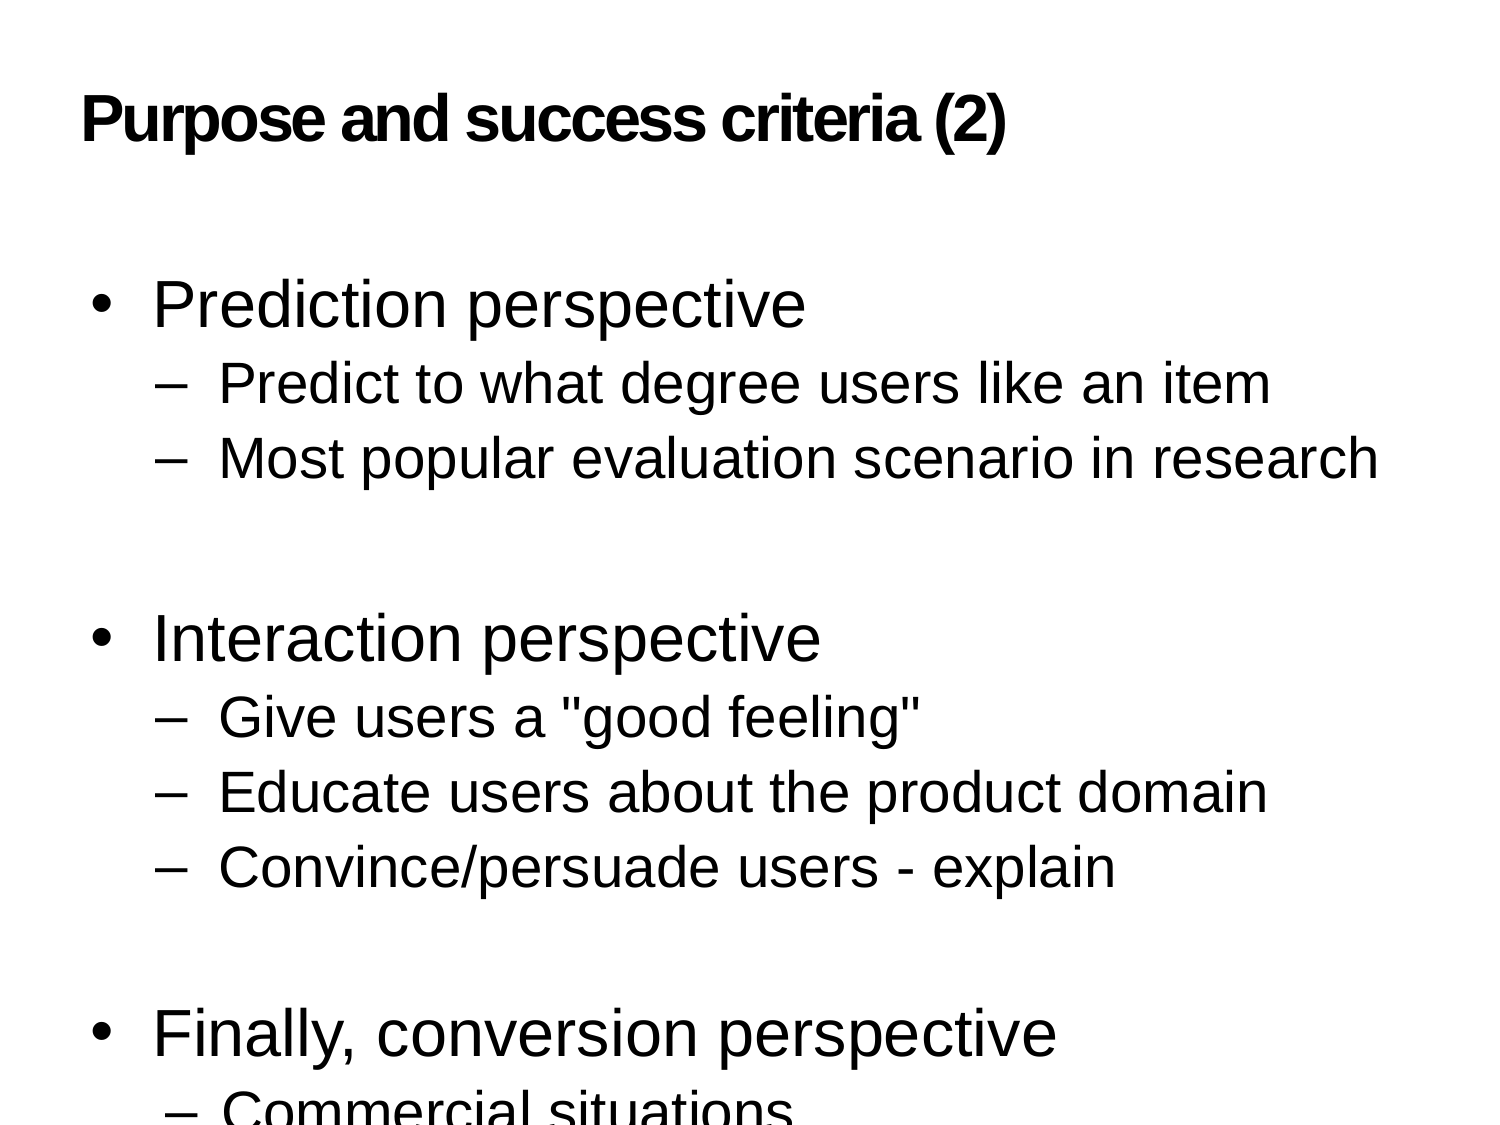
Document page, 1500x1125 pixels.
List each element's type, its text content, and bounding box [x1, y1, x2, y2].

title Purpose and success criteria (2) [64, 45, 1069, 185]
list Prediction perspective Predict to what degree users like an item Most popular evaluation scenario in research Interaction perspective Give users a "good feeling" Educate users about the product domain Convince/persuade users - explain Finally, conversion perspective Commercial situations Increase "hit", "clickthrough", "lookers to bookers" rates Optimize sales margins and profit [75, 262, 1425, 1005]
